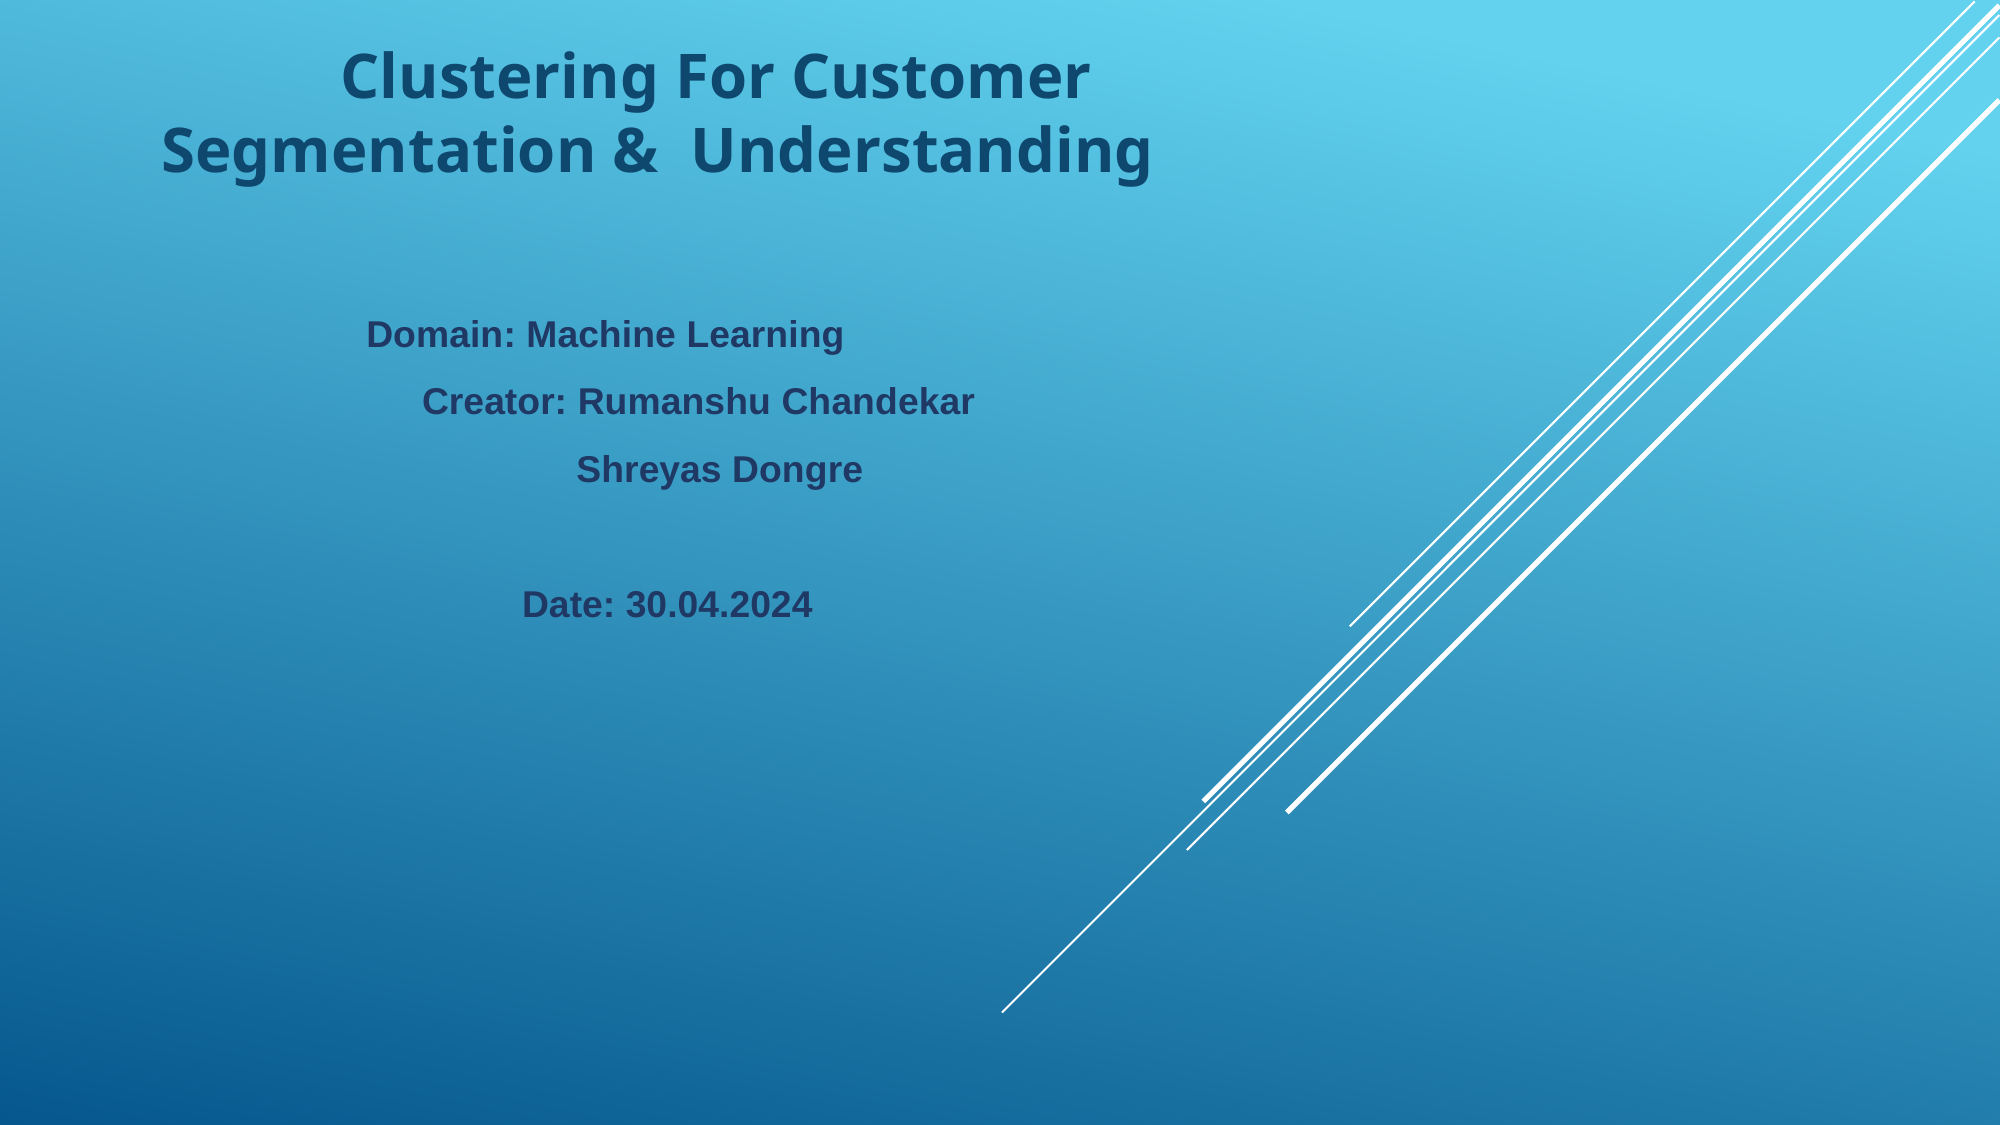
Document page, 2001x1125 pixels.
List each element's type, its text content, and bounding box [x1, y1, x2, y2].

subtitle Clustering For Customer Segmentation & Understanding Domain: Machine Learning Creator: Rumanshu Chandekar Shreyas Dongre Date: 30.04.2024 [17, 28, 1299, 703]
